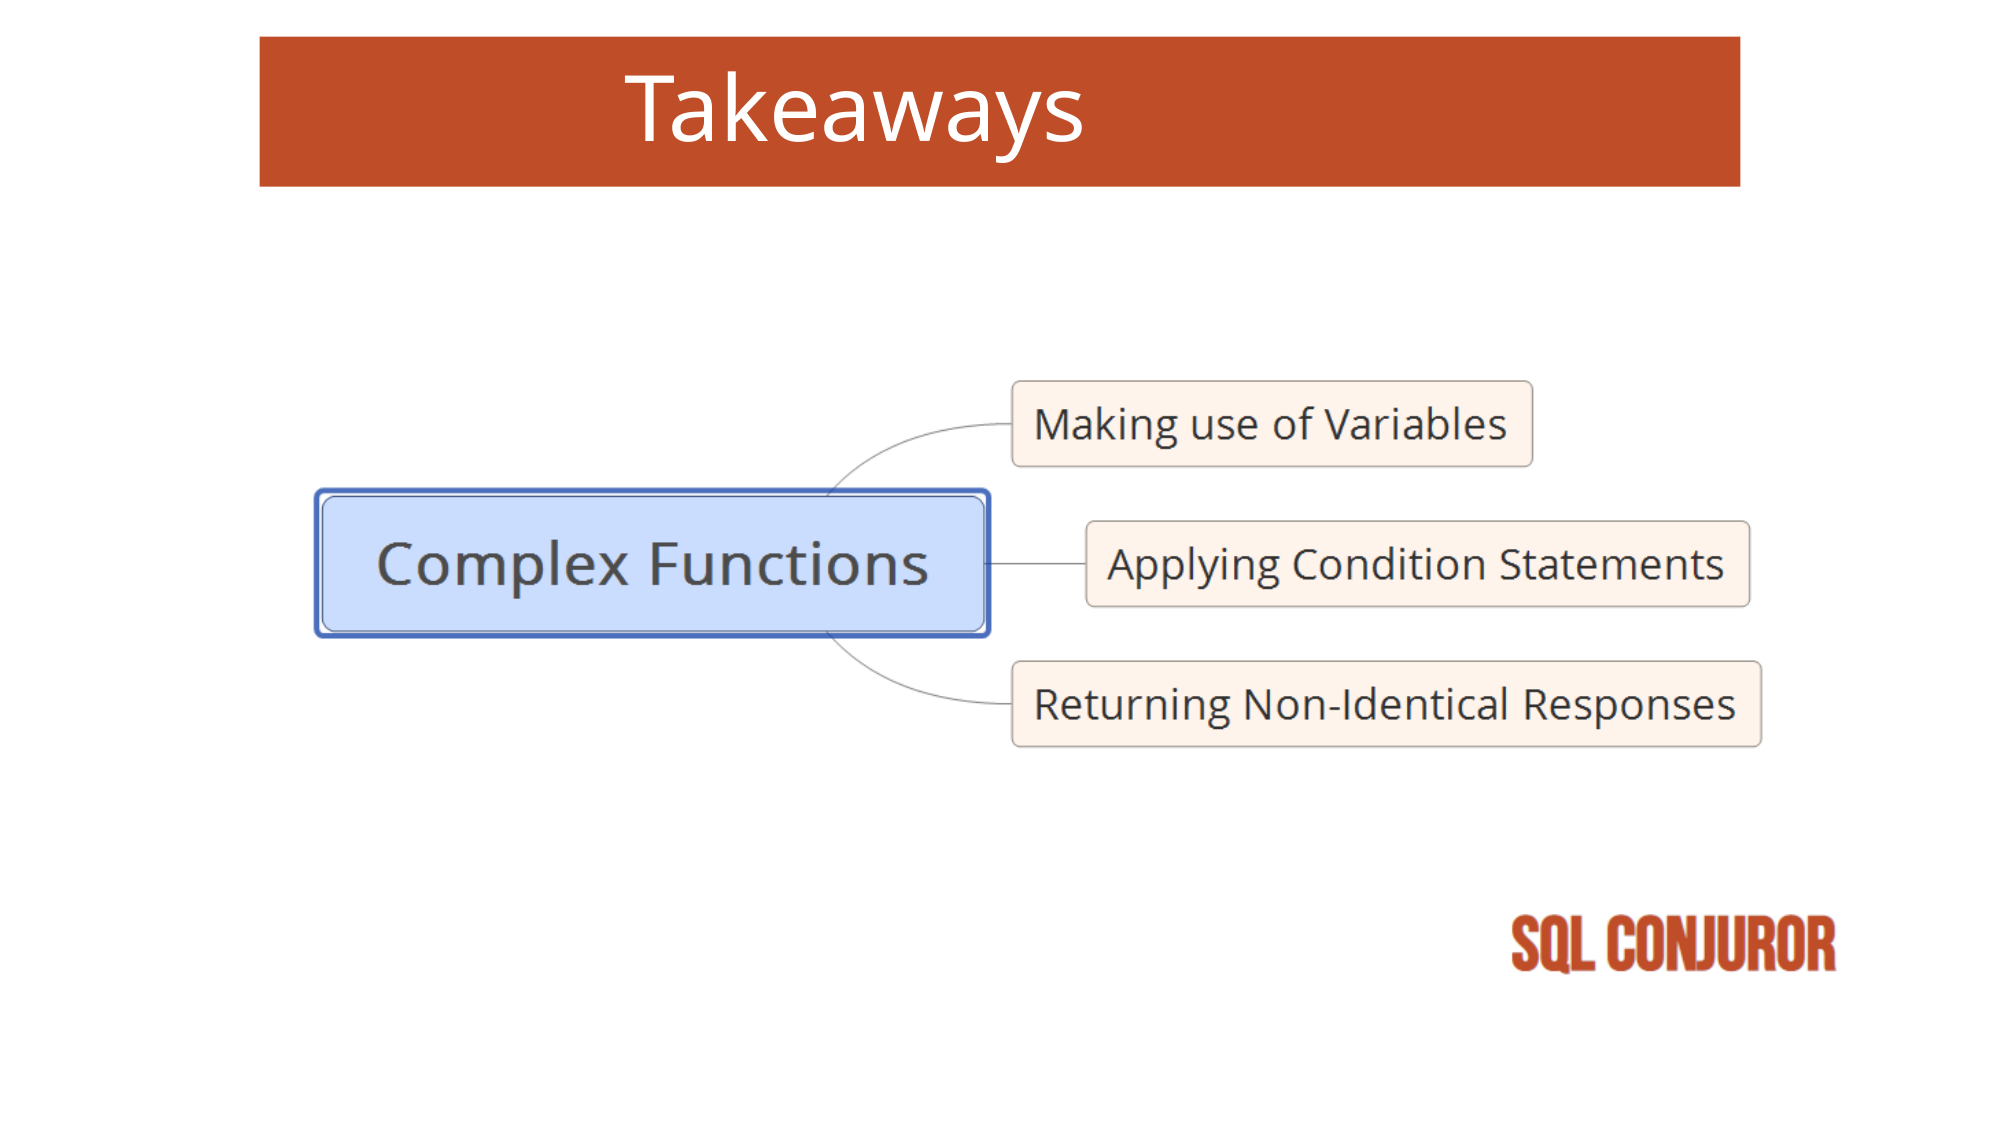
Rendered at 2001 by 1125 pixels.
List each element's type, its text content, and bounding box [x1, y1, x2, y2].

title Takeaways [259, 36, 1741, 187]
picture [248, 316, 1871, 809]
picture [1478, 901, 1863, 984]
